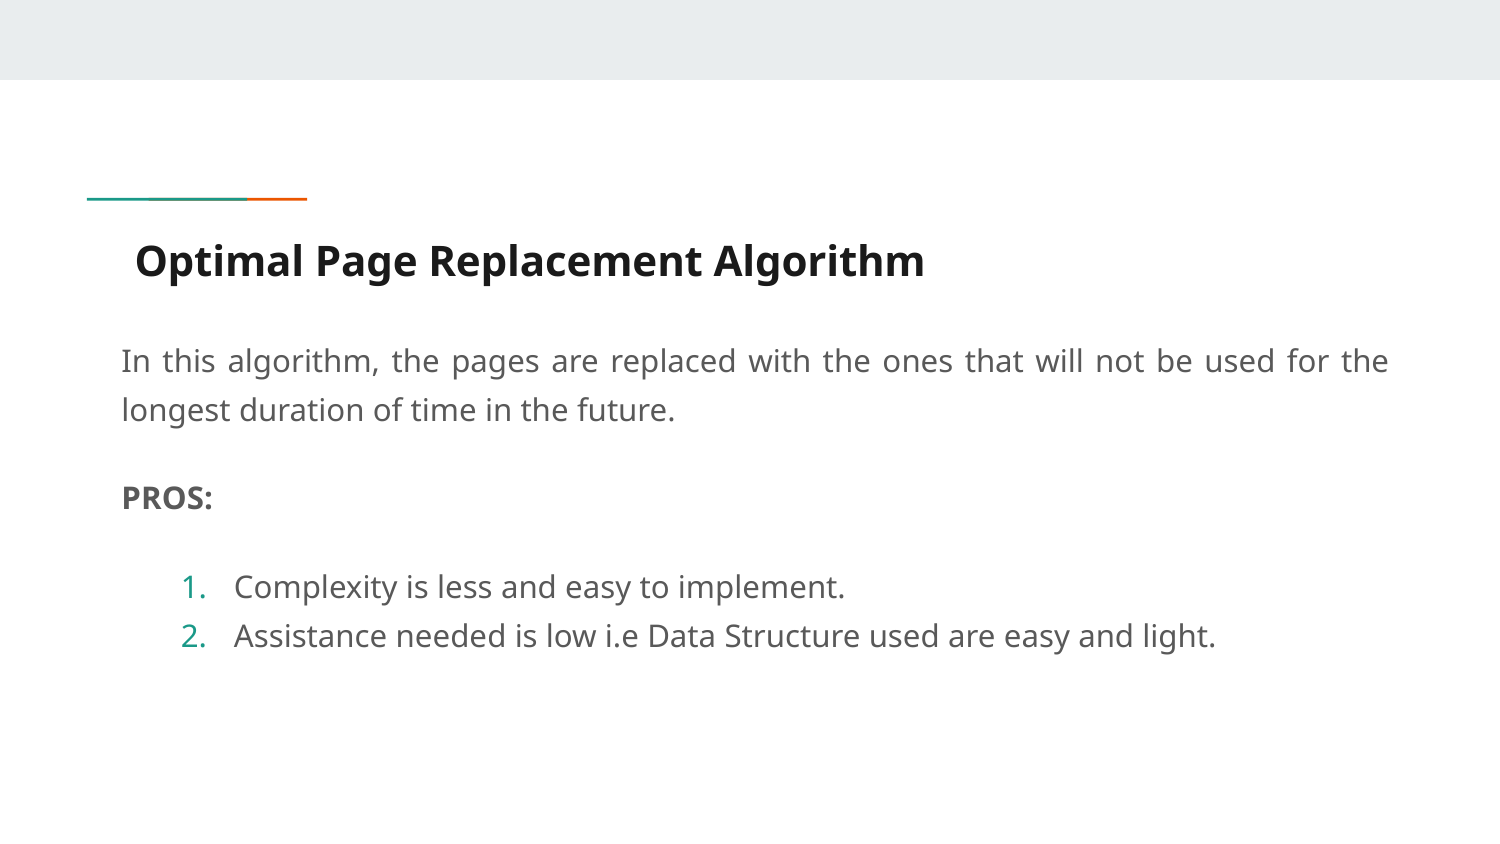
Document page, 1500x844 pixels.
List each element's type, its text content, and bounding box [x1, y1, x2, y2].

list In this algorithm, the pages are replaced with the ones that will not be used for the longest duration of time in the future. PROS: Complexity is less and easy to implement. Assistance needed is low i.e Data Structure used are easy and light. [31, 317, 1407, 798]
title Optimal Page Replacement Algorithm [119, 216, 1381, 305]
